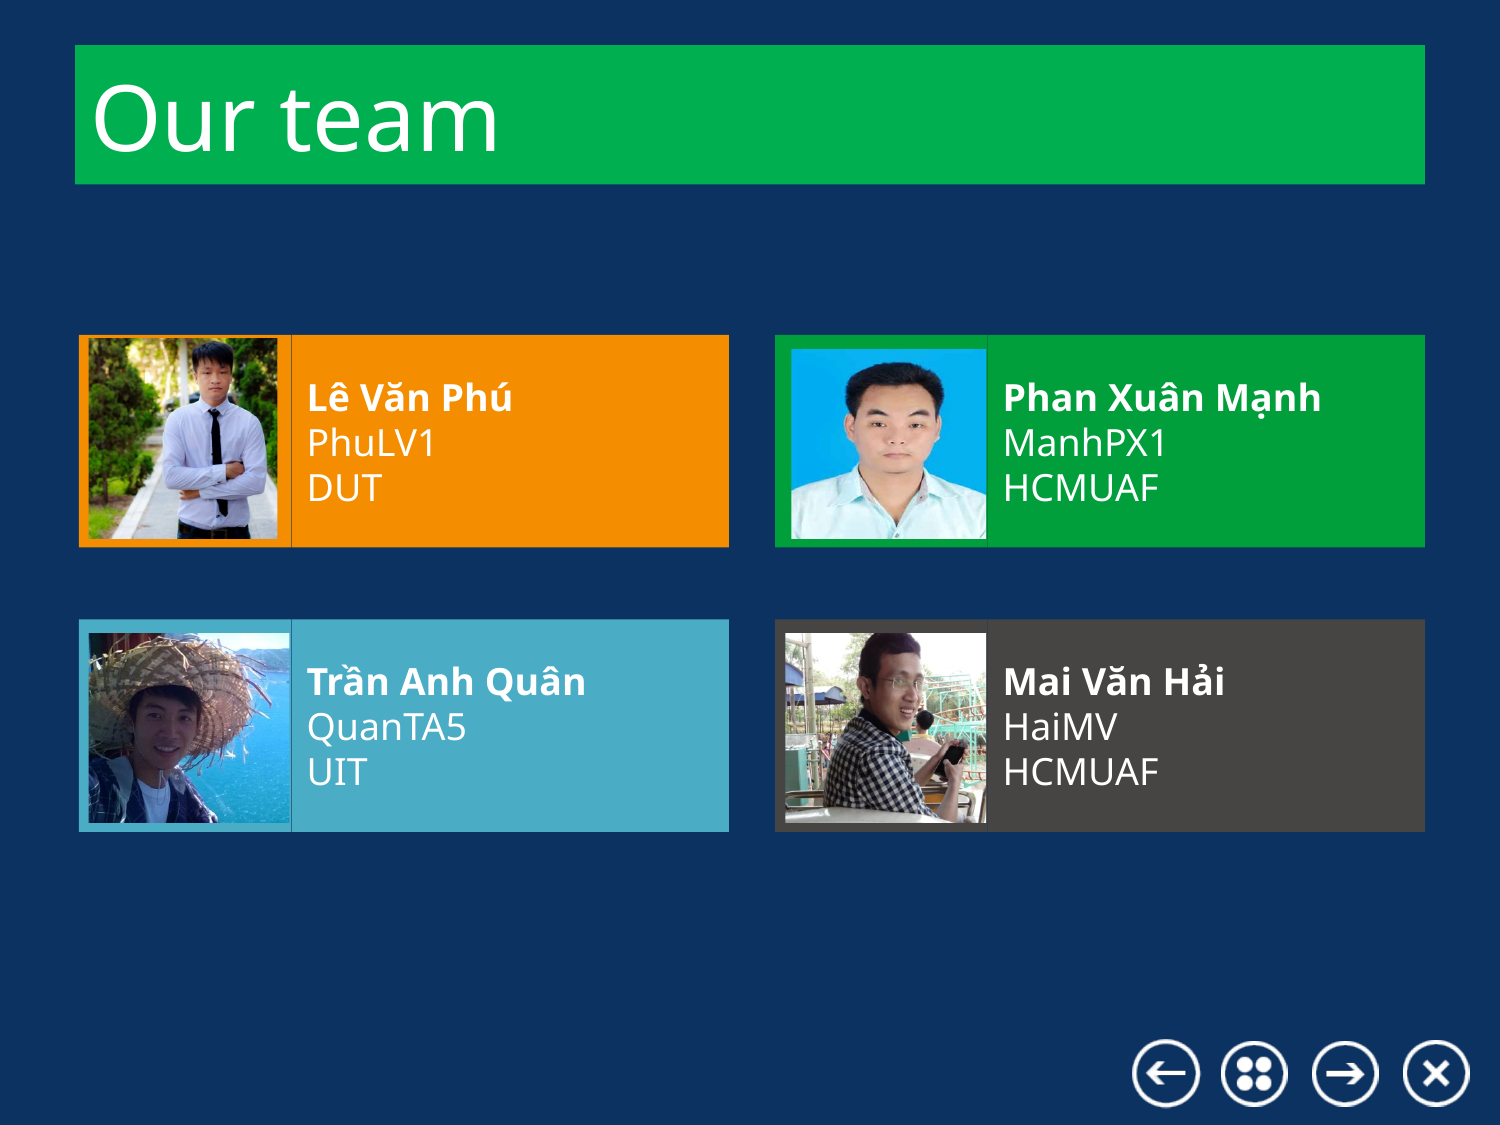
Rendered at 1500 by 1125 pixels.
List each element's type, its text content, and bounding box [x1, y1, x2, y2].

picture [1312, 1041, 1379, 1107]
picture [791, 362, 987, 540]
text_box [773, 333, 986, 549]
picture [1403, 1040, 1470, 1107]
text_box Lê Văn Phú PhuLV1 DUT [290, 333, 731, 549]
text_box Trần Anh Quân QuanTA5 UIT [290, 617, 731, 834]
text_box [77, 333, 290, 549]
picture [88, 633, 290, 823]
text_box [773, 617, 986, 834]
picture [1221, 1041, 1288, 1107]
text_box Phan Xuân Mạnh ManhPX1 HCMUAF [986, 333, 1427, 549]
text_box [77, 617, 290, 834]
picture [785, 633, 987, 823]
picture [1132, 1039, 1202, 1109]
title Our team [75, 45, 1425, 185]
picture [88, 337, 278, 540]
text_box Mai Văn Hải HaiMV HCMUAF [986, 617, 1427, 834]
